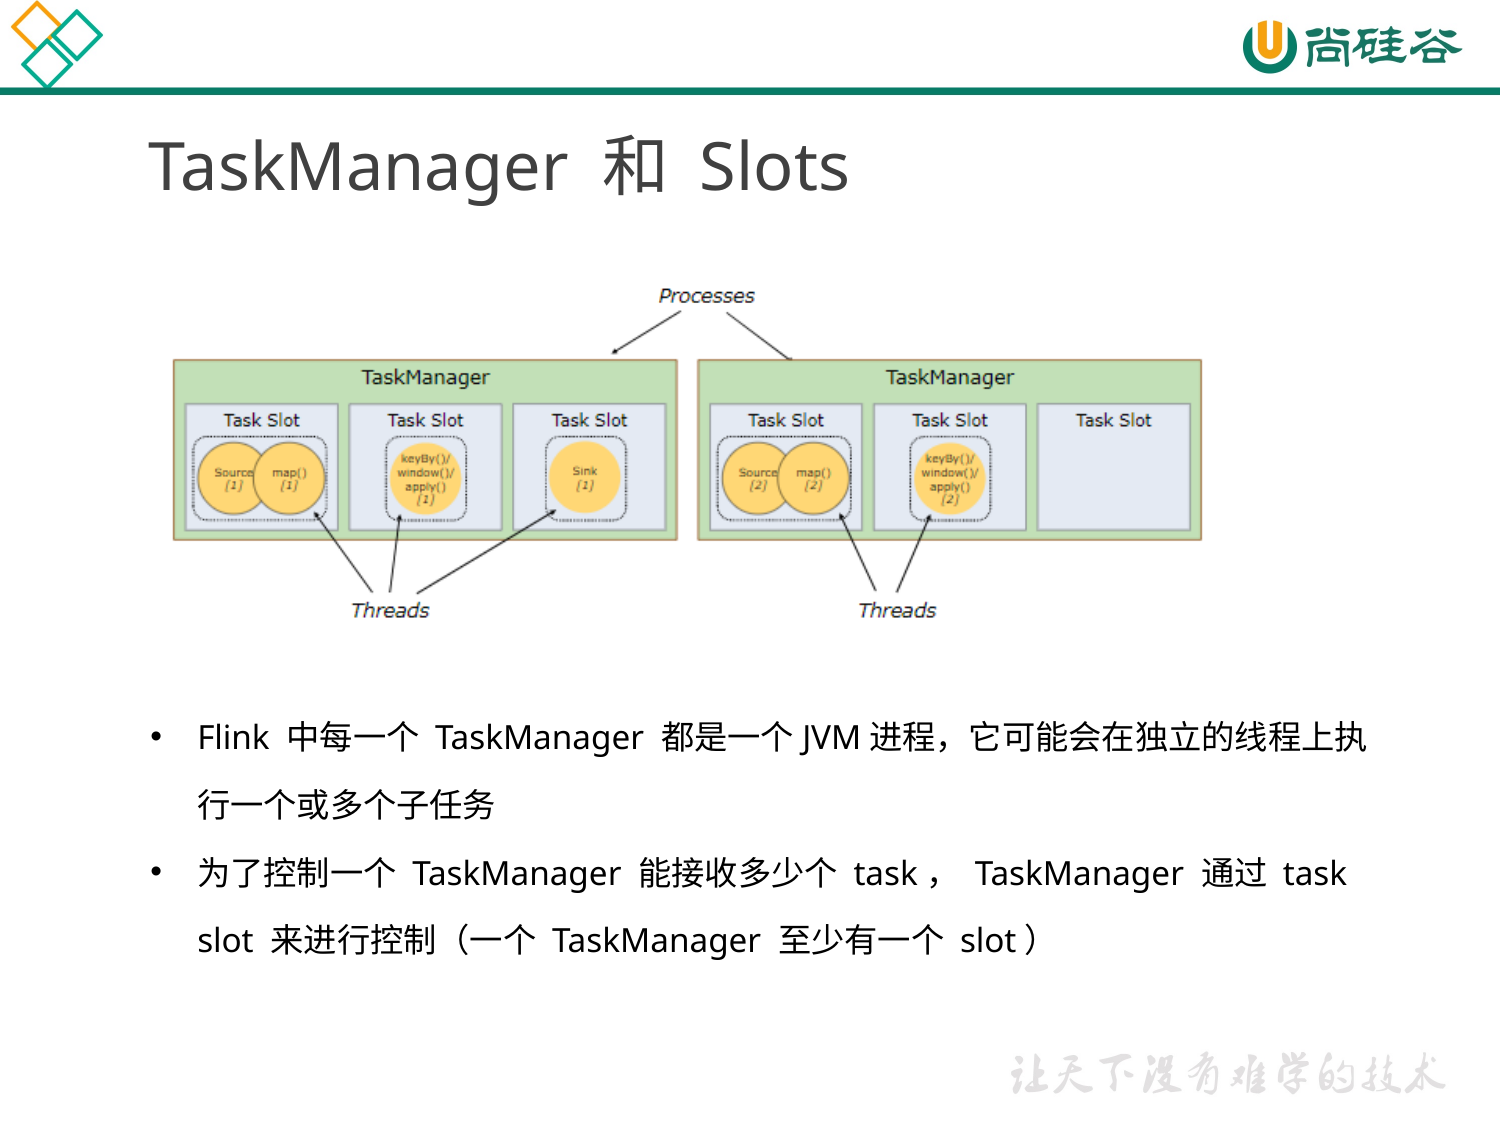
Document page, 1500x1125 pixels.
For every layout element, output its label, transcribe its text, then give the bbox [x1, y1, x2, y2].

picture [0, 0, 1500, 1125]
text_box TaskManager 和 Slots [75, 98, 1306, 229]
text_box Flink 中每一个 TaskManager 都是一个JVM进程，它可能会在独立的线程上执行一个或多个子任务 为了控制一个 TaskManager 能接收多少个 task， TaskManager 通过 task slot 来进行控制（一个 TaskManager 至少有一个 slot） [135, 680, 1388, 988]
